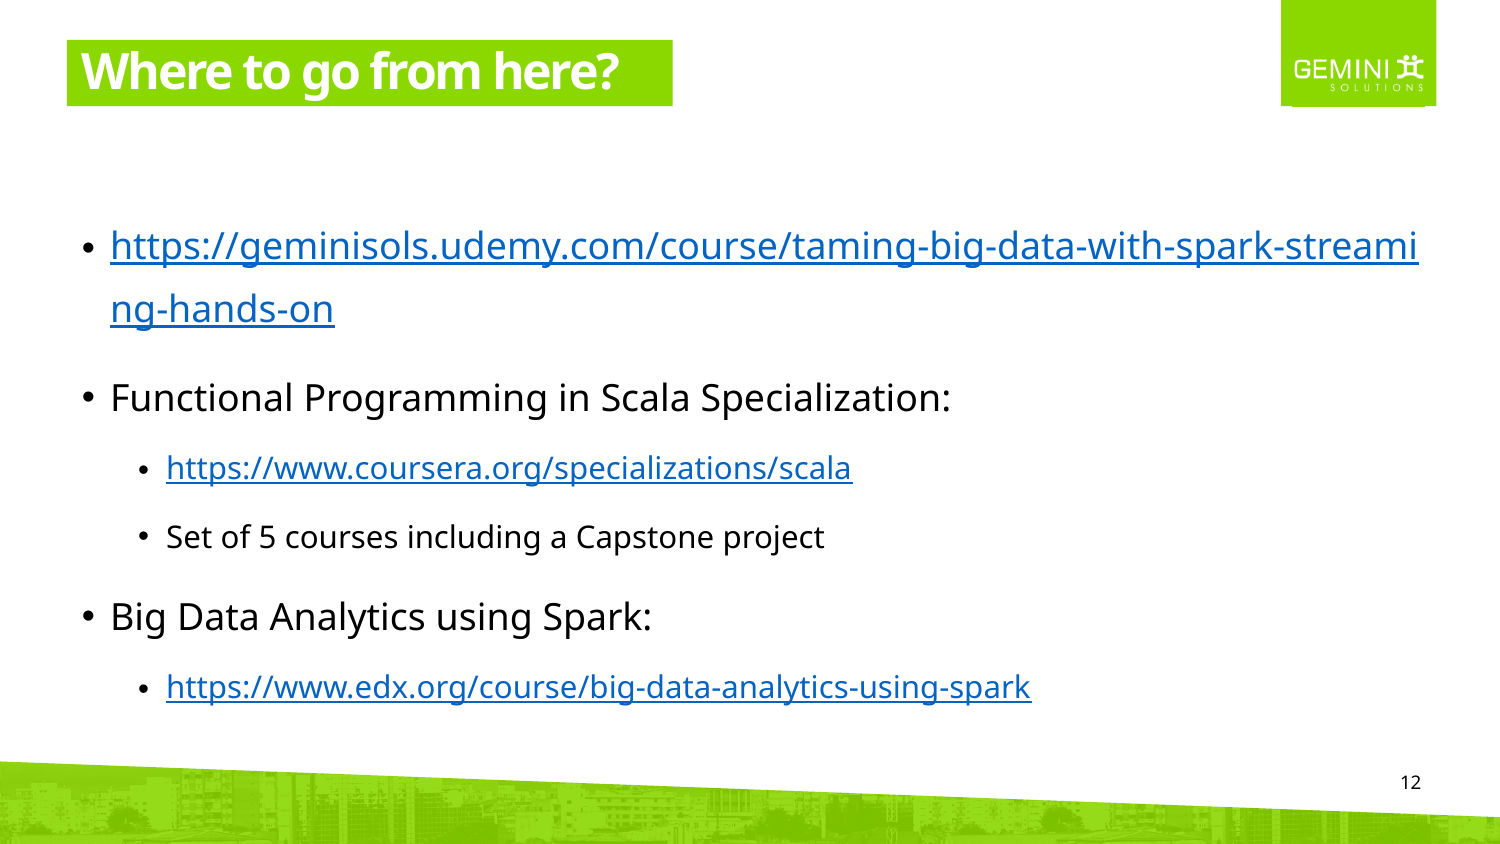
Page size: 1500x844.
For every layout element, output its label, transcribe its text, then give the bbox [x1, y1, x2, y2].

picture [1292, 39, 1425, 107]
slide_number 12 [1342, 761, 1437, 807]
title Where to go from here? [66, 39, 673, 107]
list https://geminisols.udemy.com/course/taming-big-data-with-spark-streaming-hands-on Functional Programming in Scala Specialization: https://www.coursera.org/specializations/scala Set of 5 courses including a Capstone project Big Data Analytics using Spark: https://www.edx.org/course/big-data-analytics-using-spark [66, 188, 1437, 751]
